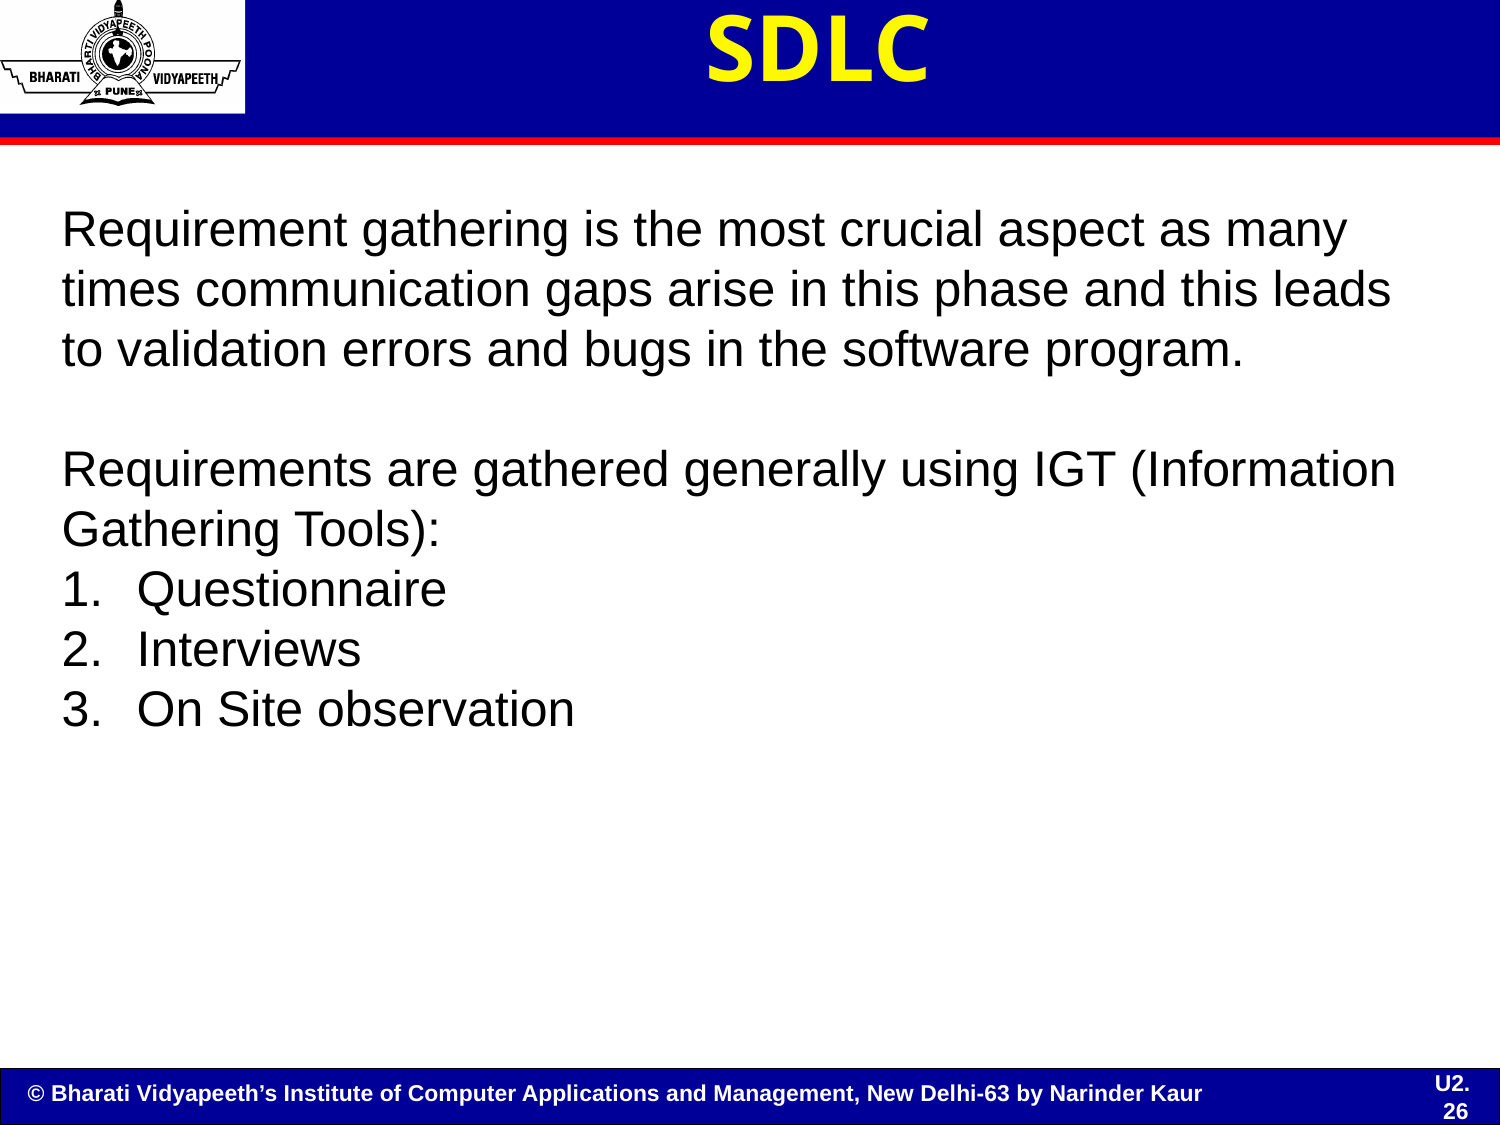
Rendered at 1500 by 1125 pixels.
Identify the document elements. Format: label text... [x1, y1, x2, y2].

text_box Requirement gathering is the most crucial aspect as many times communication gaps arise in this phase and this leads to validation errors and bugs in the software program. Requirements are gathered generally using IGT (Information Gathering Tools): Questionnaire Interviews On Site observation [46, 188, 1422, 804]
title SDLC [683, 0, 954, 188]
picture [0, 0, 241, 106]
